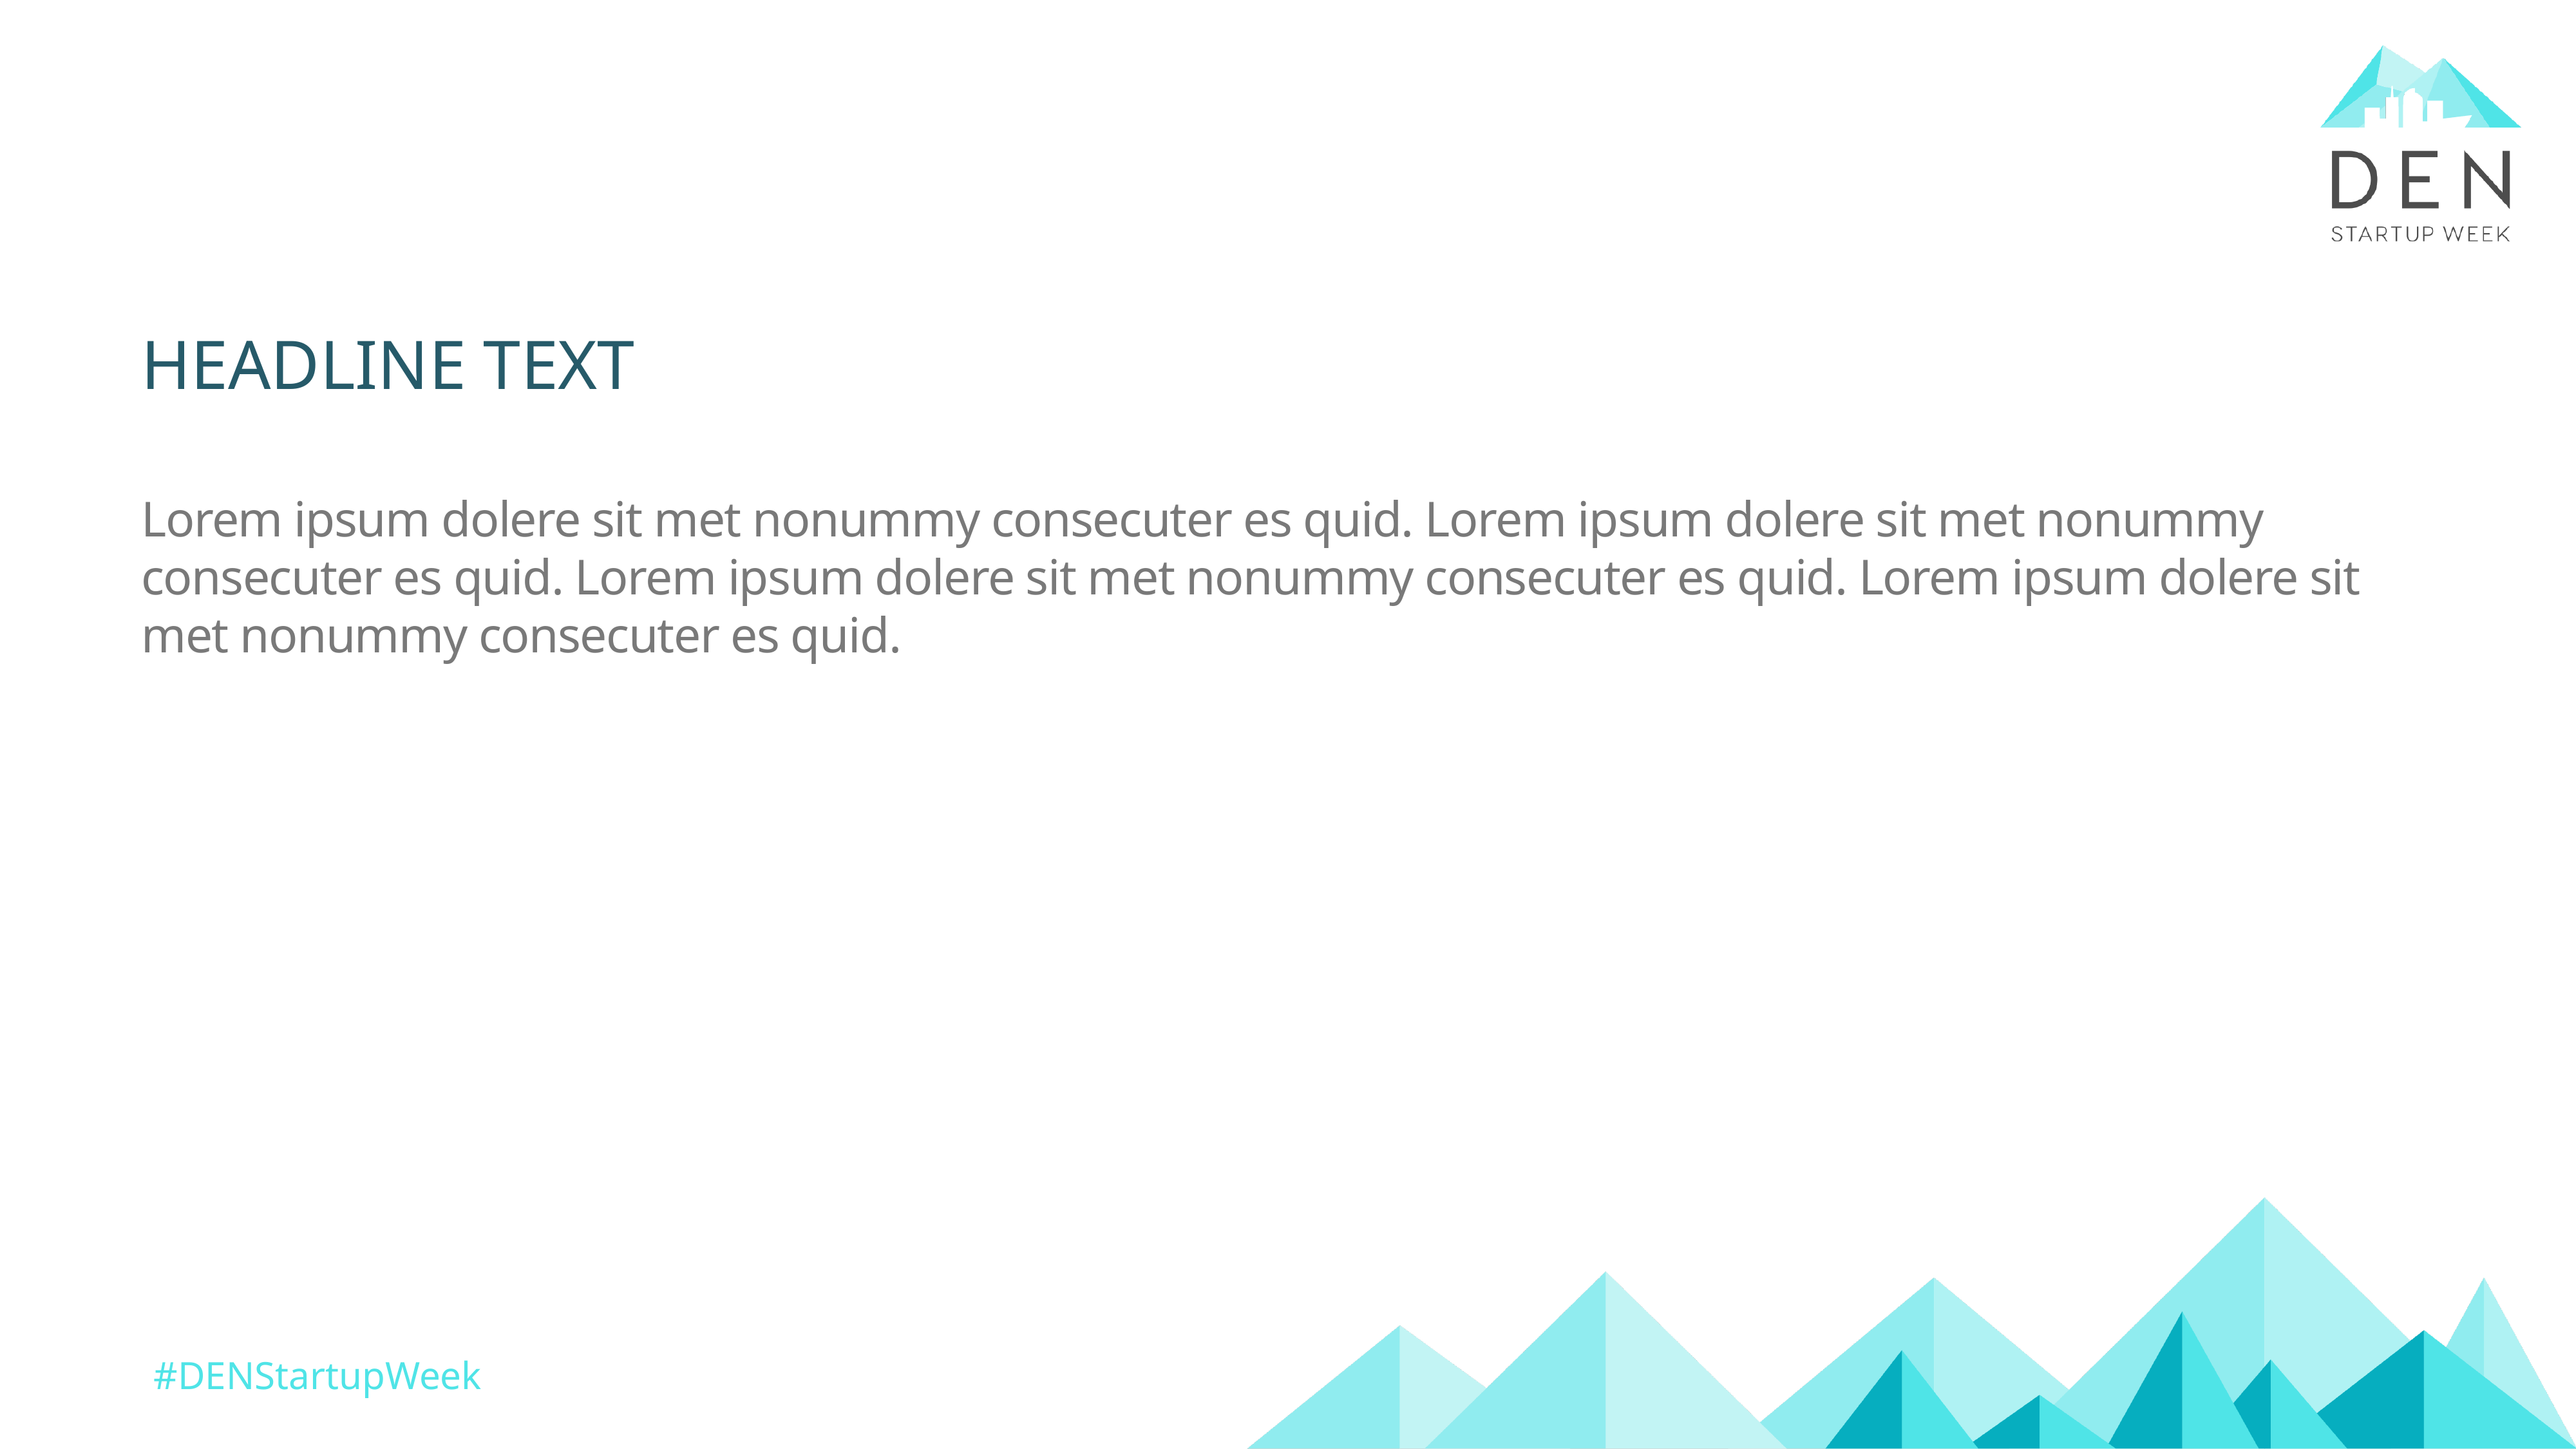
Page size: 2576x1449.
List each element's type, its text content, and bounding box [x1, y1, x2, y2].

picture [1246, 1197, 2576, 1449]
text_box Headline Text [136, 316, 2438, 408]
text_box Lorem ipsum dolere sit met nonummy consecuter es quid. Lorem ipsum dolere sit met nonummy consecuter es quid. Lorem ipsum dolere sit met nonummy consecuter es quid. Lorem ipsum dolere sit met nonummy consecuter es quid. [136, 483, 2438, 668]
picture [2320, 45, 2521, 242]
text_box #DENStartupWeek [148, 1346, 488, 1403]
